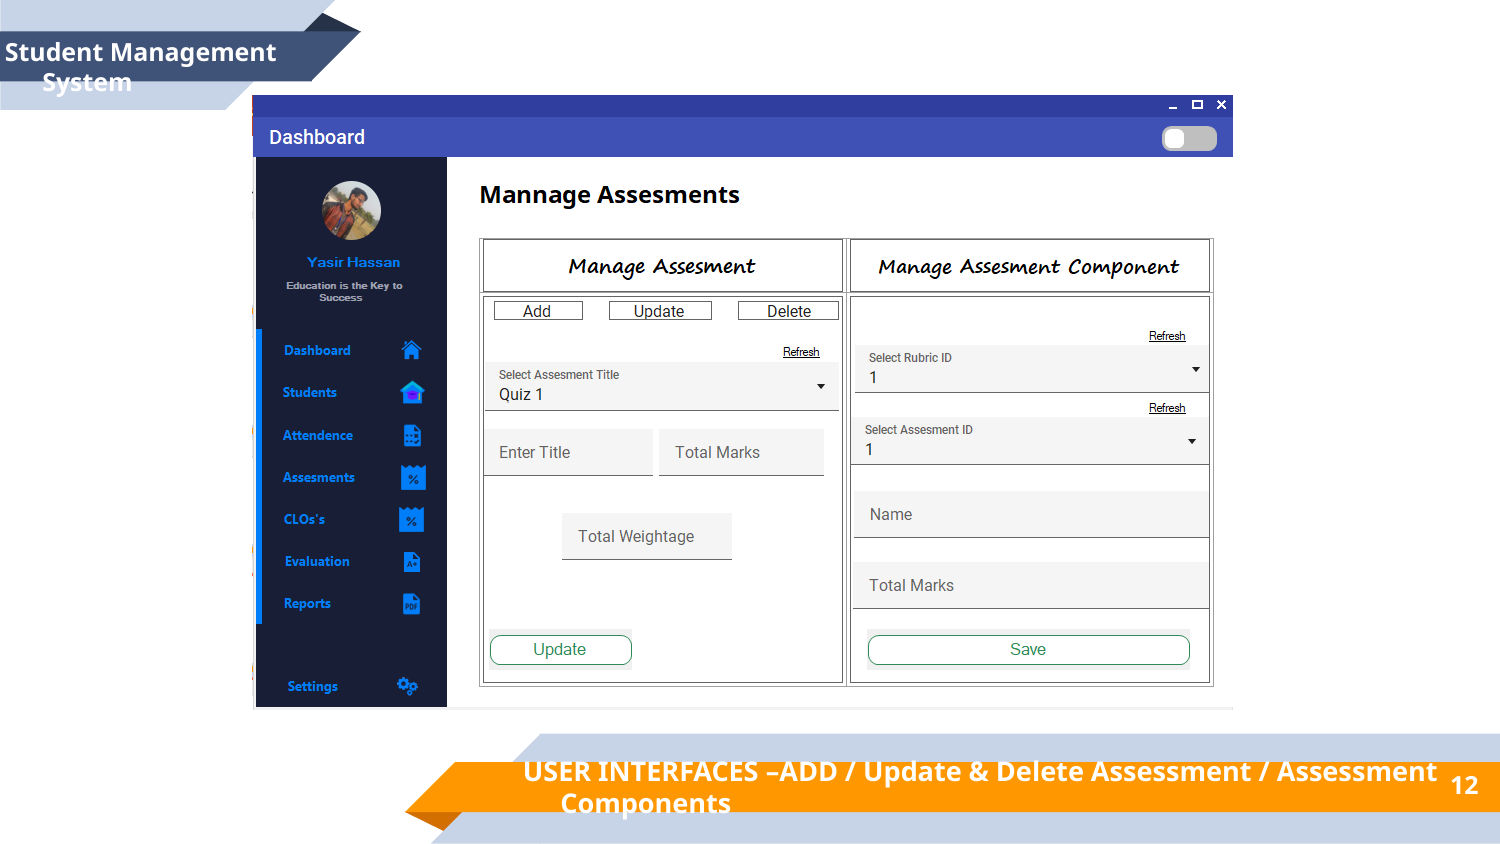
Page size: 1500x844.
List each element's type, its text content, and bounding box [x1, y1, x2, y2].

picture [251, 95, 1233, 710]
text_box USER INTERFACES –ADD / Update & Delete Assessment / Assessment Components [470, 760, 1456, 813]
text_box Student Management System [0, 21, 380, 96]
slide_number 12 [1456, 760, 1494, 813]
